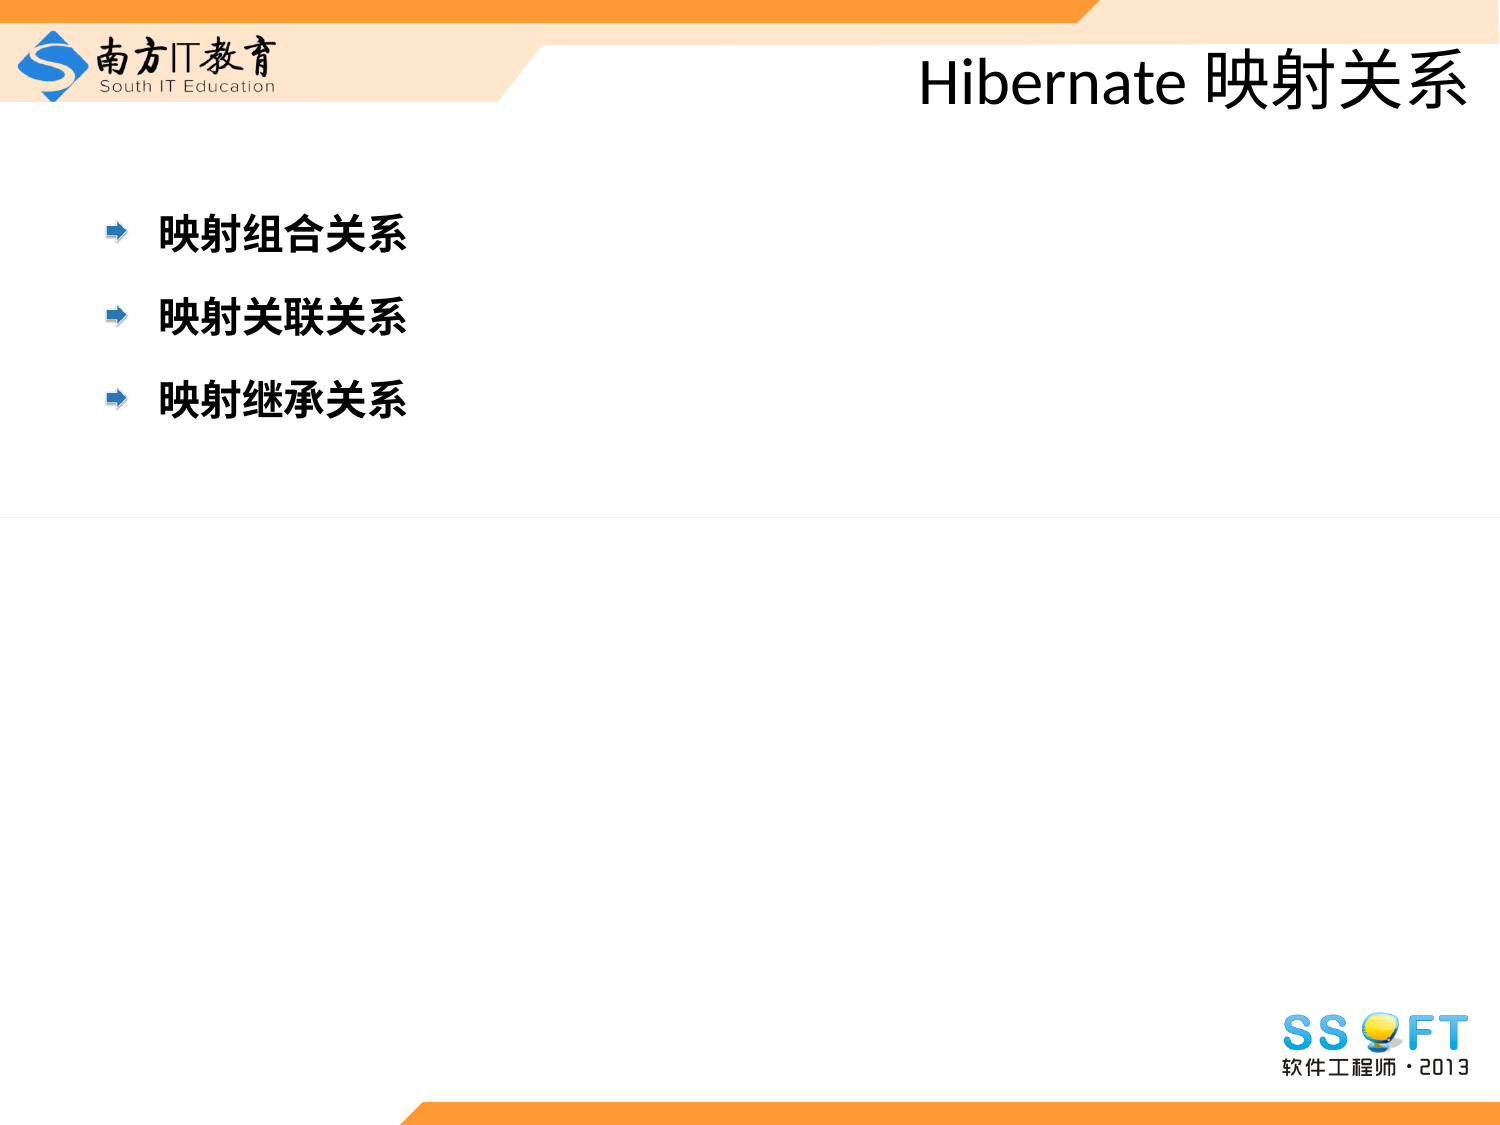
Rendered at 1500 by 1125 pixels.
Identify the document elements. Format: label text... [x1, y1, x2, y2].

list 映射组合关系 映射关联关系 映射继承关系 [87, 174, 1451, 288]
picture [17, 30, 276, 102]
picture [102, 384, 131, 414]
picture [1281, 1011, 1468, 1076]
picture [102, 217, 131, 247]
title Hibernate映射关系 [608, 42, 1487, 114]
picture [102, 301, 131, 331]
